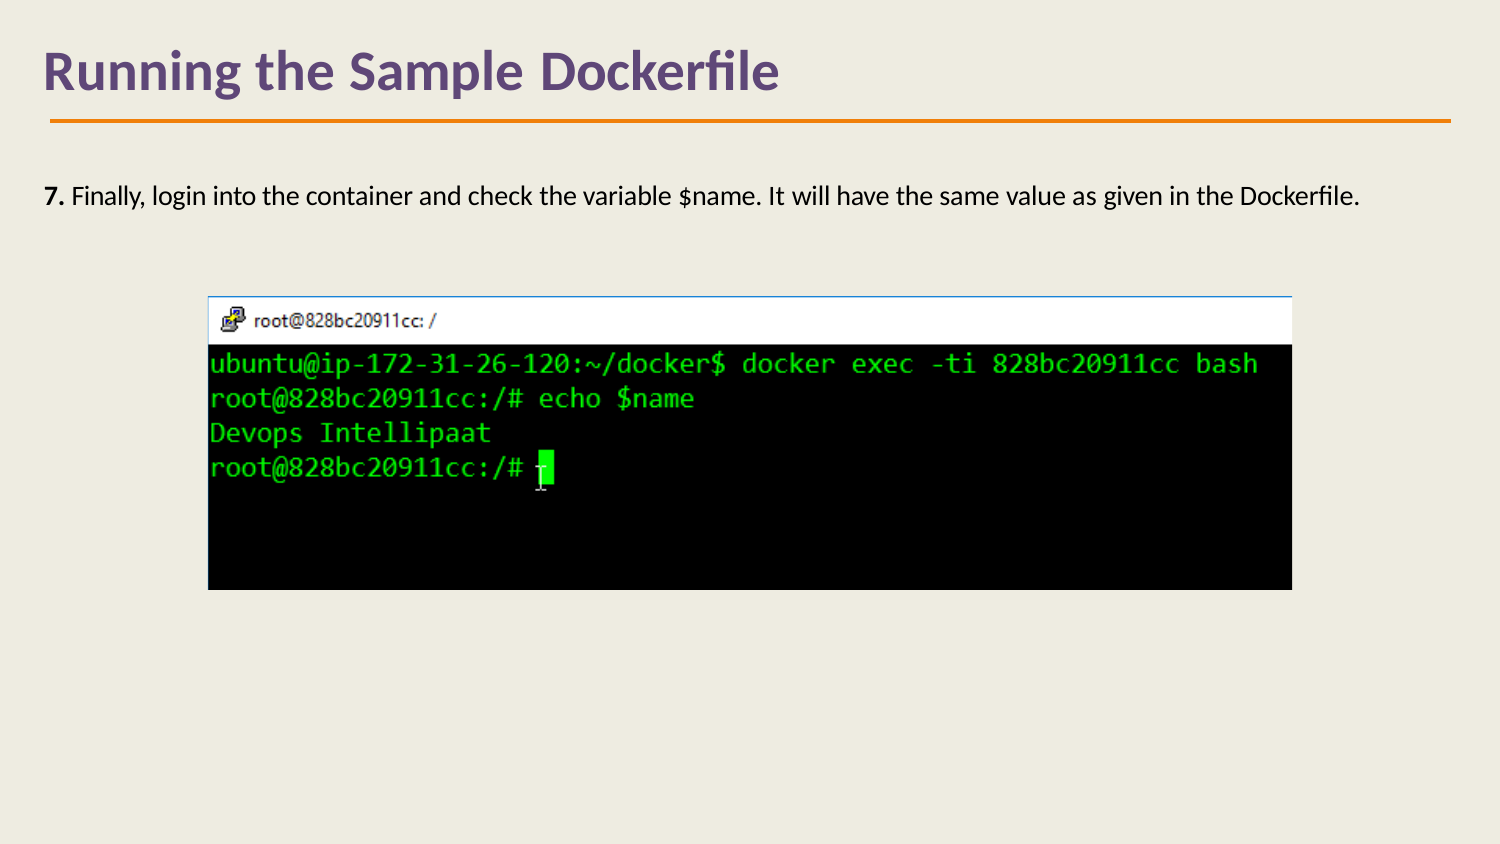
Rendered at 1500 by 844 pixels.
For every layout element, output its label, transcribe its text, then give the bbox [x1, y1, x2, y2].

text_box Running the Sample Dockerfile [41, 30, 790, 102]
text_box [207, 296, 1293, 590]
text_box 7. Finally, login into the container and check the variable $name. It will have the same value as given in the Dockerfile. [41, 175, 1389, 211]
